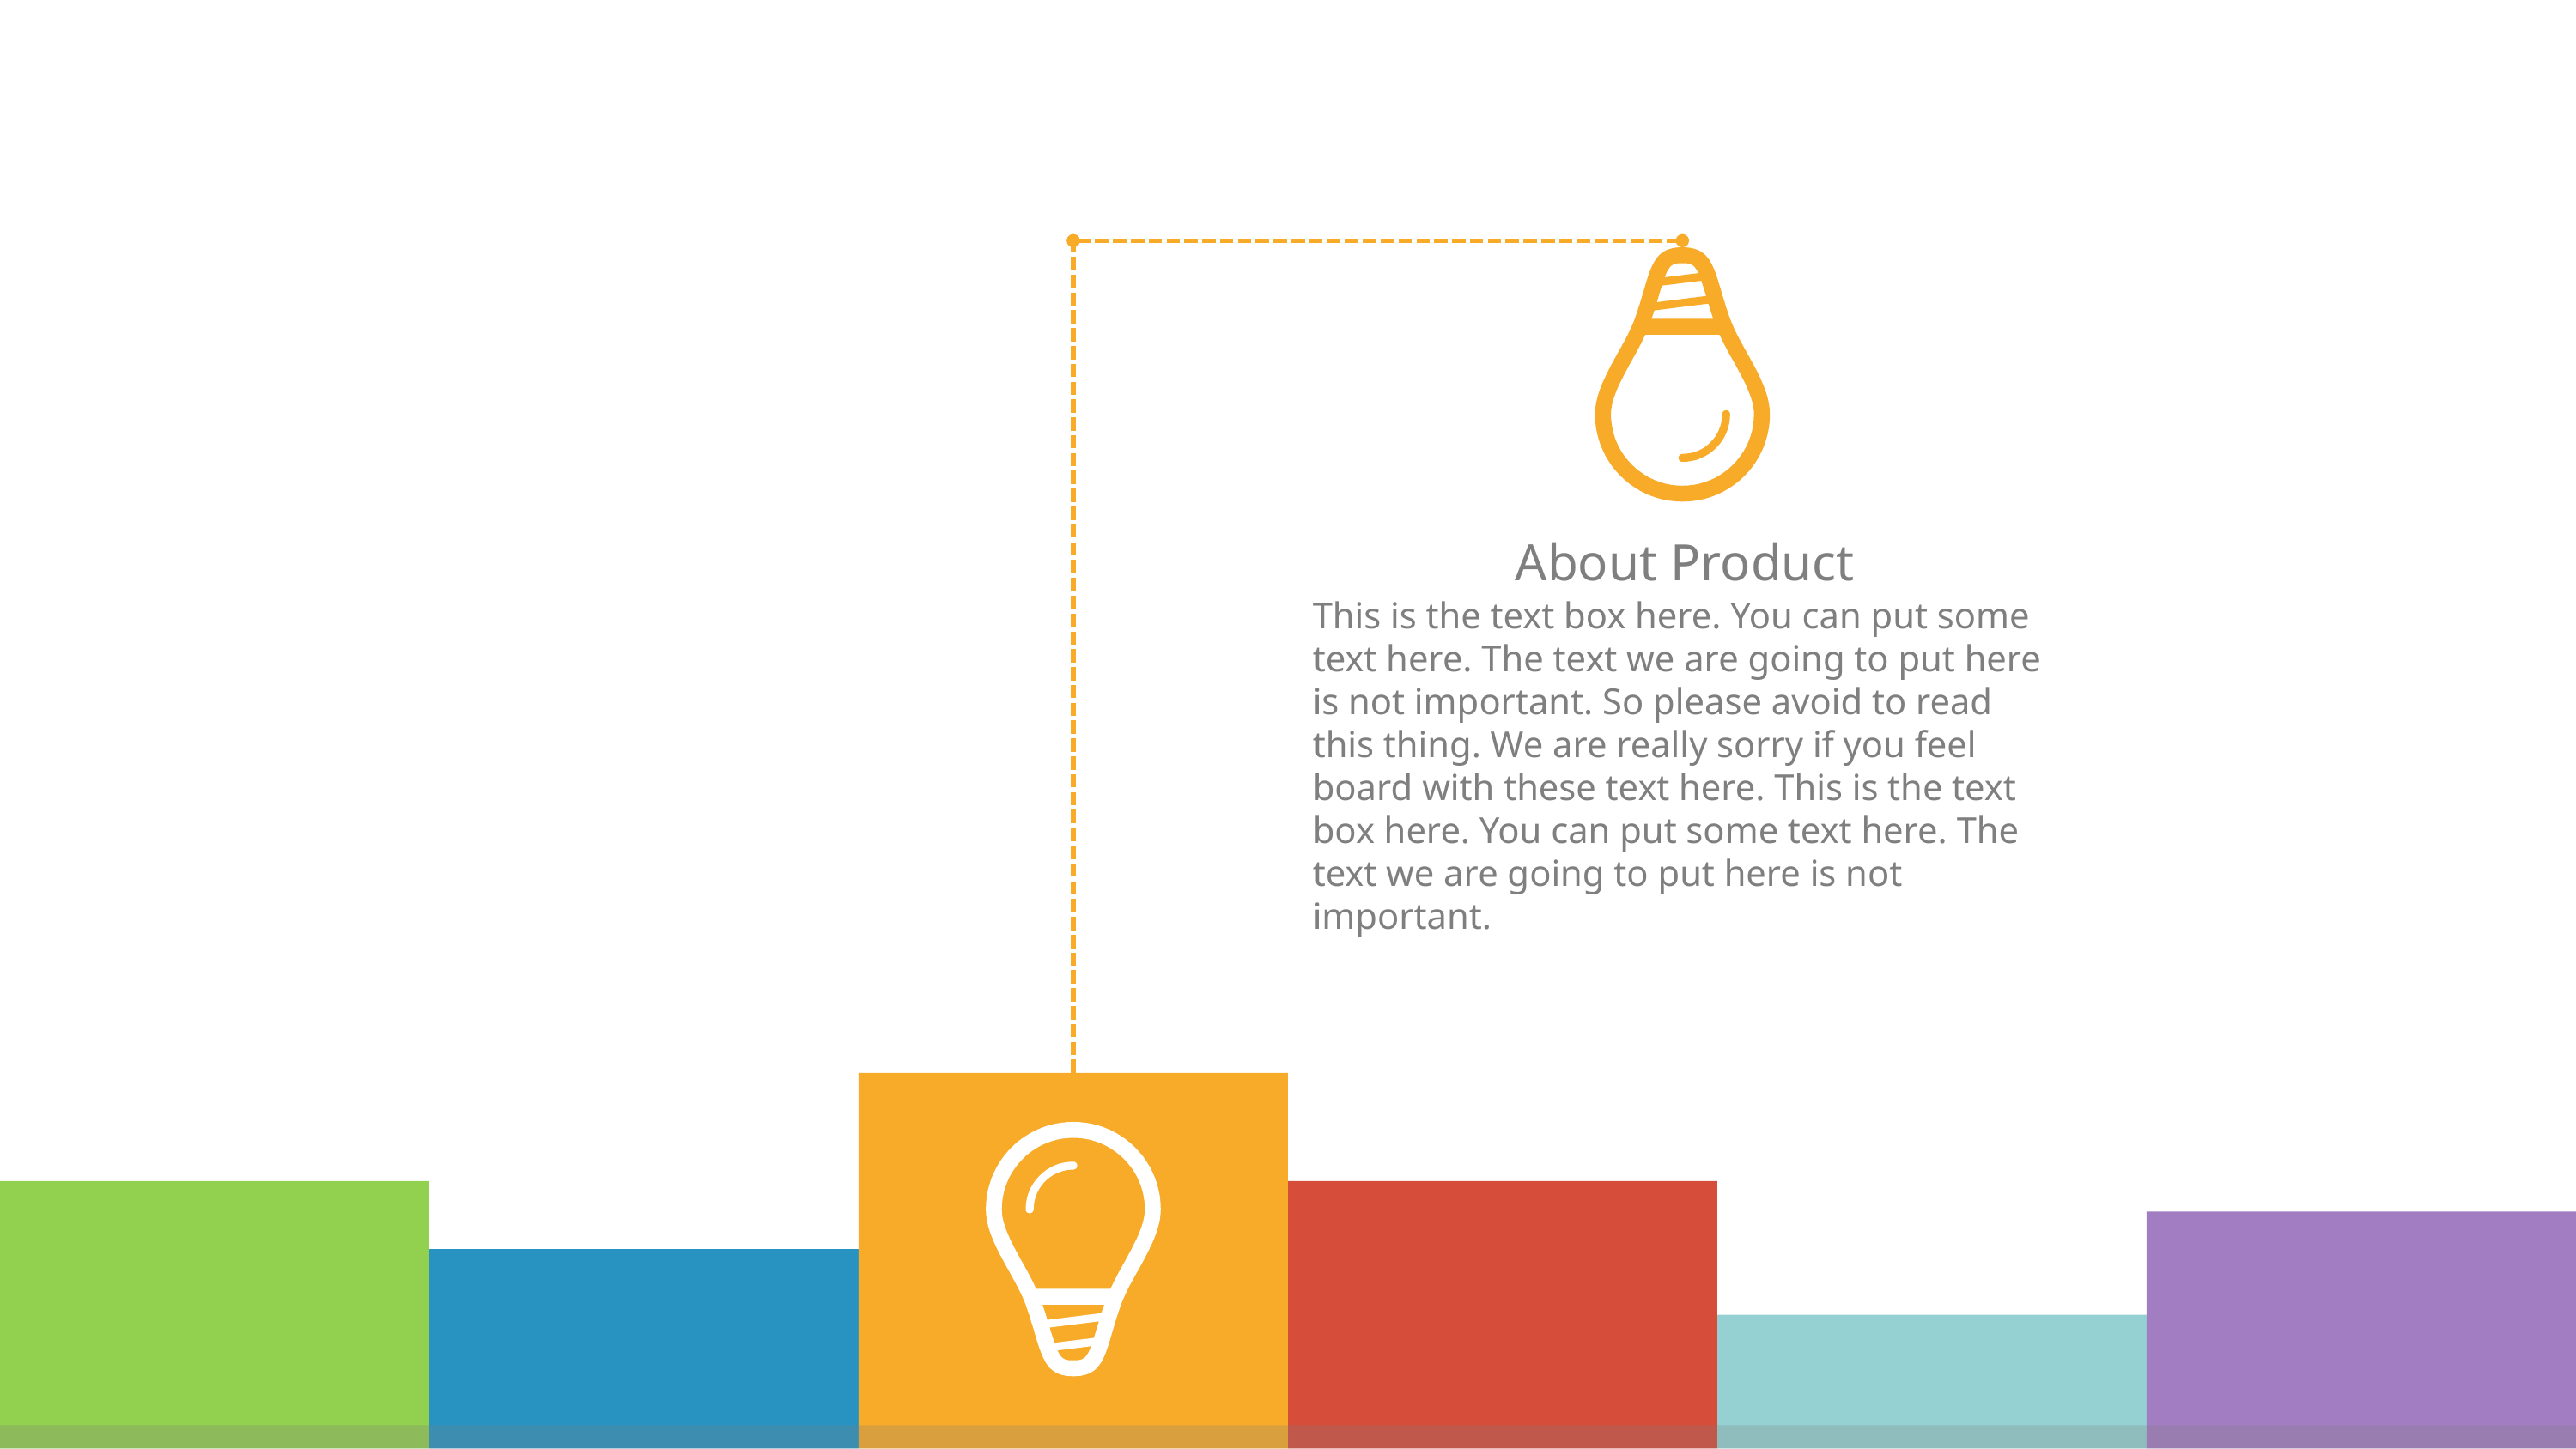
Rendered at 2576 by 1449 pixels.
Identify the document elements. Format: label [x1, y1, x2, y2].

text_box [1287, 1180, 1718, 1424]
text_box [986, 1121, 1161, 1377]
text_box [858, 1072, 1289, 1424]
text_box [1300, 524, 2065, 904]
text_box [0, 1180, 430, 1424]
text_box [1716, 1314, 2146, 1424]
text_box [1595, 246, 1771, 502]
text_box [0, 1424, 2576, 1449]
text_box [2146, 1210, 2576, 1424]
text_box [428, 1248, 858, 1424]
